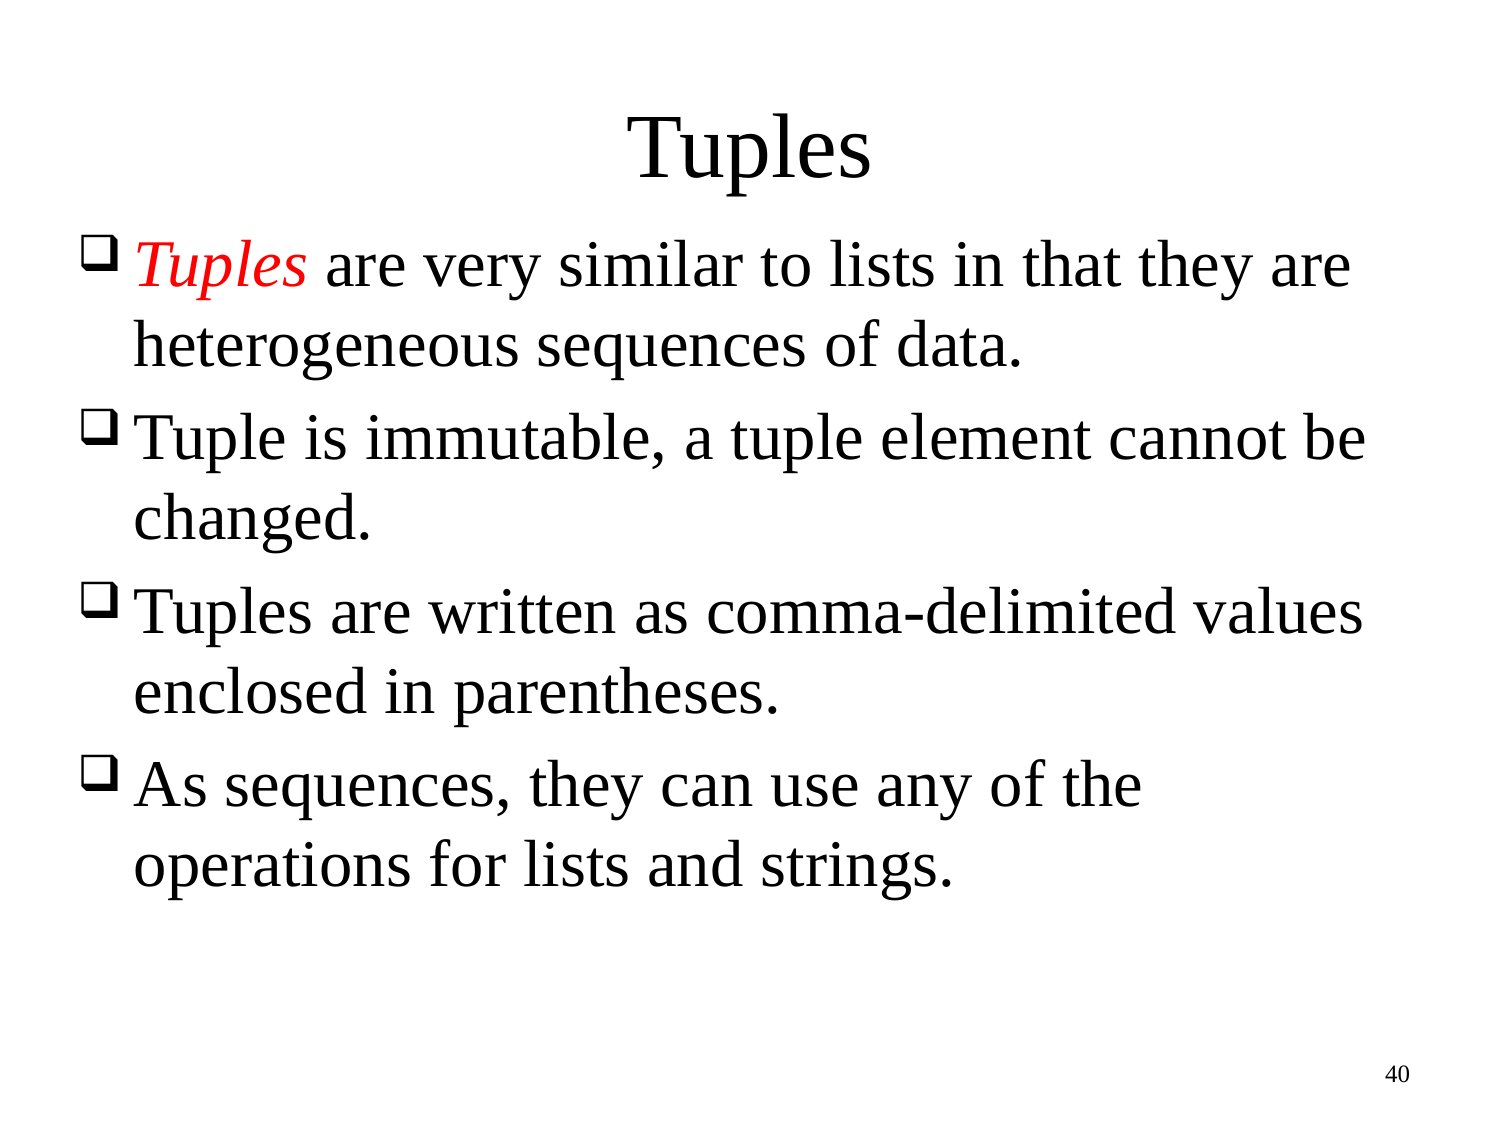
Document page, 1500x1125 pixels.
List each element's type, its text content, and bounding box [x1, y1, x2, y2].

title Tuples [112, 46, 1388, 212]
list Tuples are very similar to lists in that they are heterogeneous sequences of data. Tuple is immutable, a tuple element cannot be changed. Tuples are written as comma-delimited values enclosed in parentheses. As sequences, they can use any of the operations for lists and strings. [62, 212, 1425, 1038]
slide_number 40 [1074, 1042, 1425, 1103]
